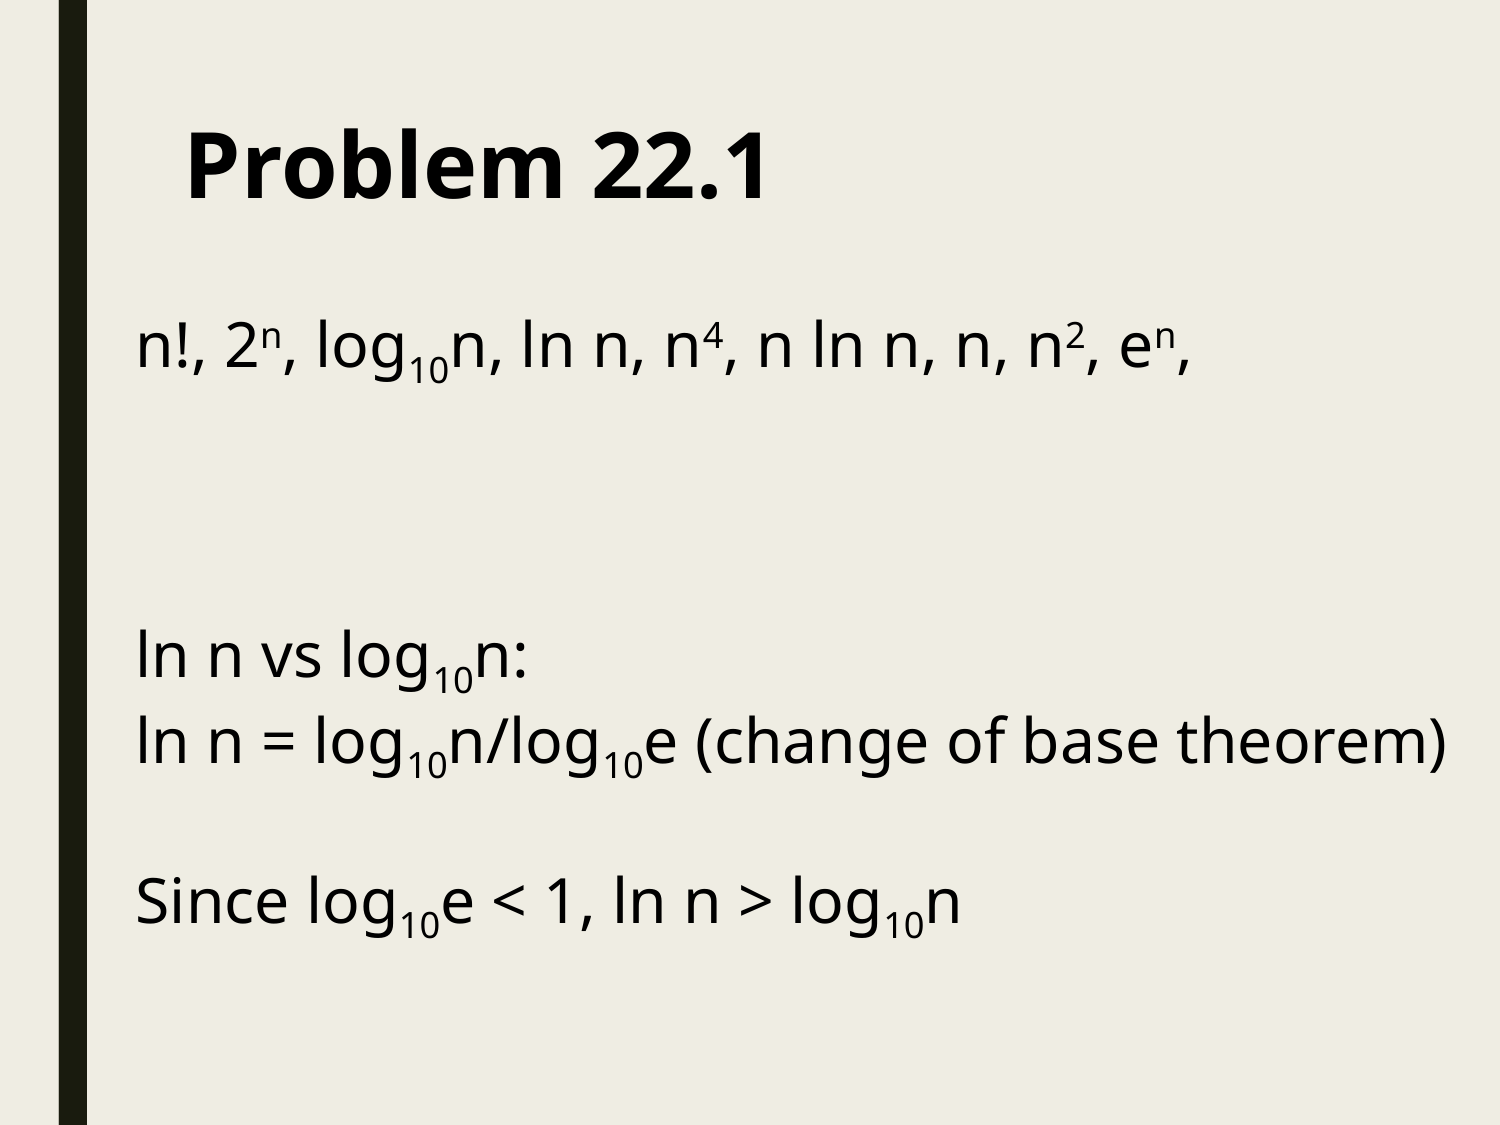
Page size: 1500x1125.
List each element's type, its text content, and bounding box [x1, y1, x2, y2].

title Problem 22.1 [168, 112, 1351, 357]
